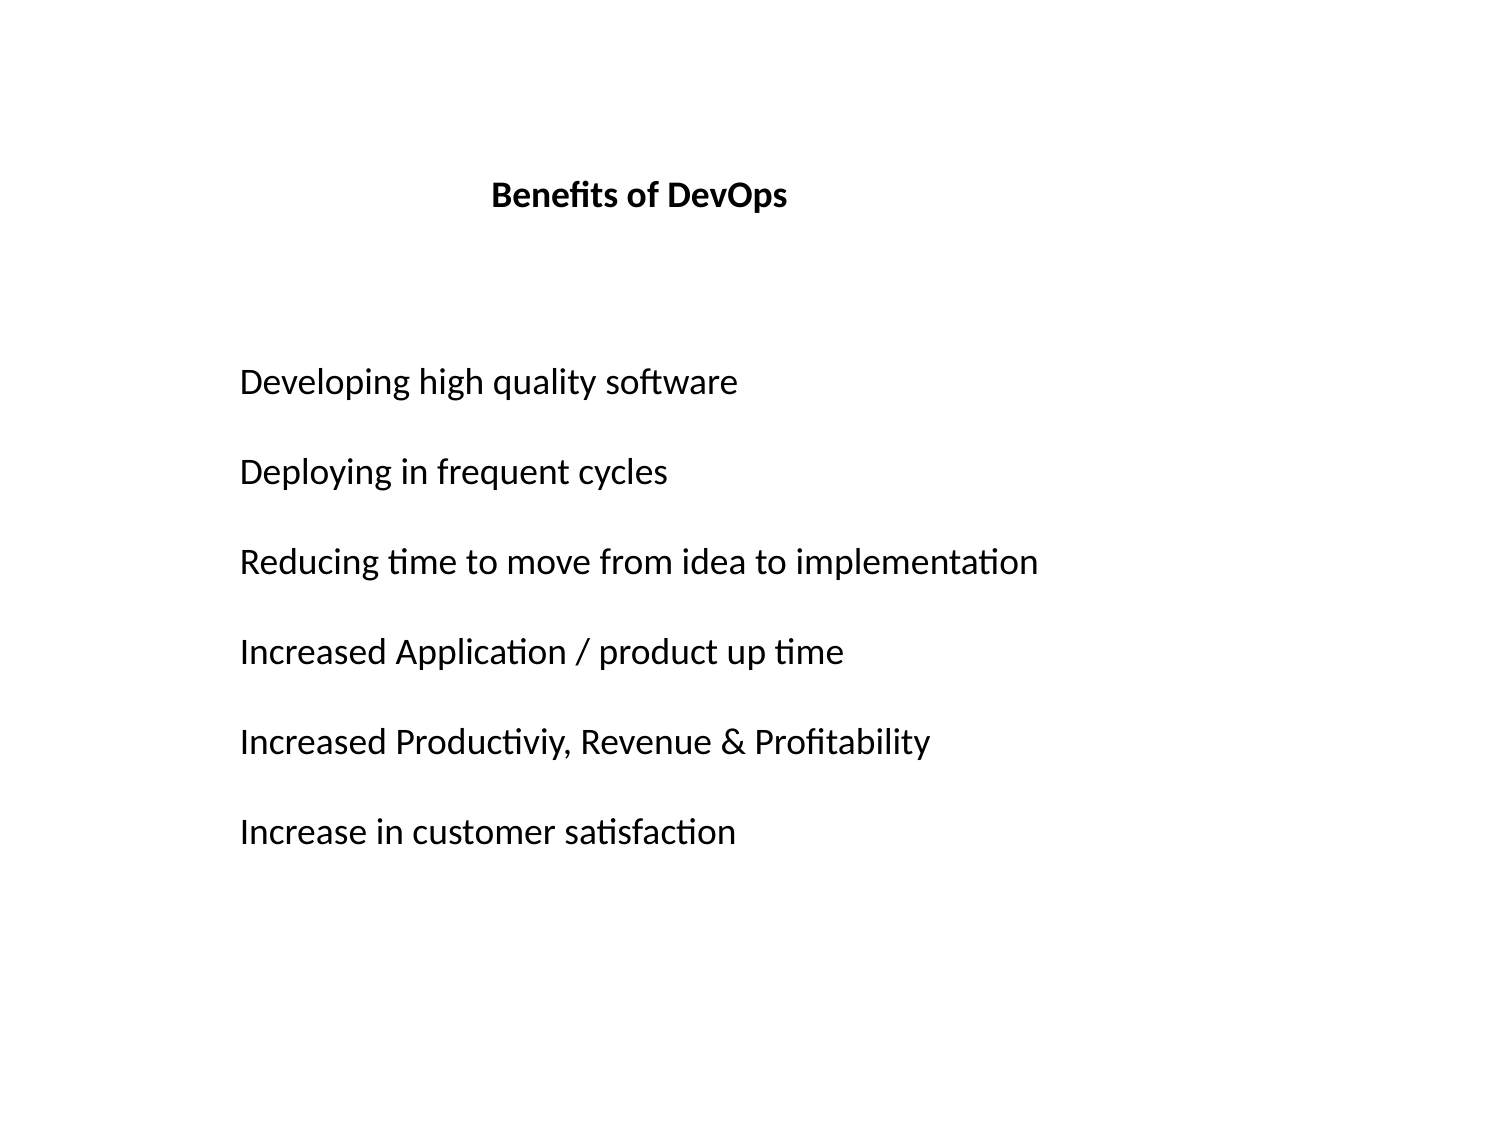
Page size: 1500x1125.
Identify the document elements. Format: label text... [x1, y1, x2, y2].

text_box Developing high quality software Deploying in frequent cycles Reducing time to move from idea to implementation Increased Application / product up time Increased Productiviy, Revenue & Profitability Increase in customer satisfaction [224, 349, 1125, 905]
text_box Benefits of DevOps [476, 162, 804, 223]
